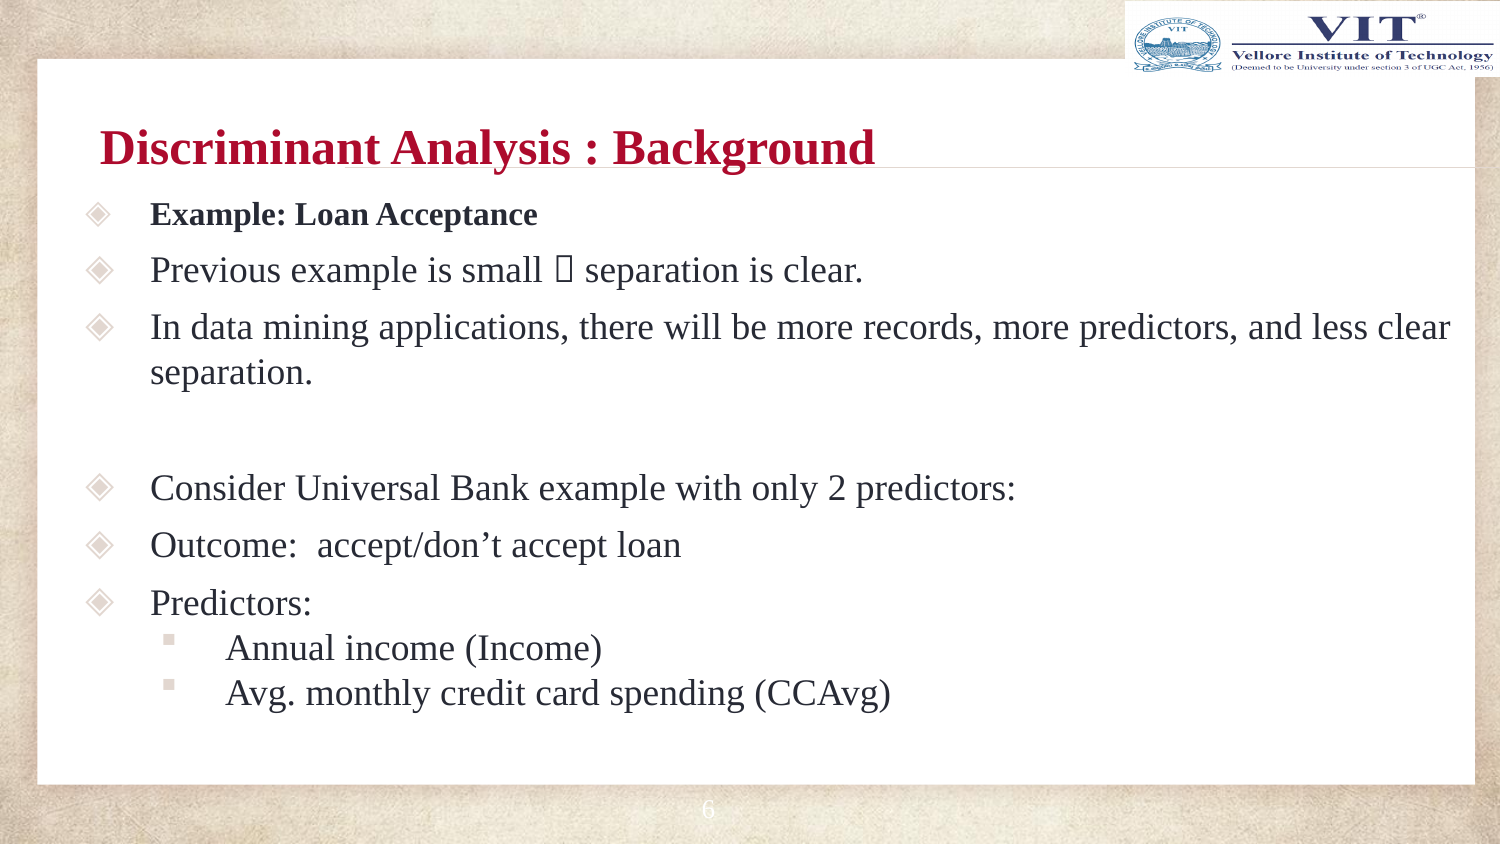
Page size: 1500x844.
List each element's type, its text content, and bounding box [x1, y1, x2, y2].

picture [0, 0, 1500, 844]
slide_number 6 [624, 774, 792, 840]
list Example: Loan Acceptance Previous example is small  separation is clear. In data mining applications, there will be more records, more predictors, and less clear separation. Consider Universal Bank example with only 2 predictors: Outcome: accept/don’t accept loan Predictors: Annual income (Income) Avg. monthly credit card spending (CCAvg) [75, 192, 1463, 785]
title Discriminant Analysis : Background [99, 109, 1441, 175]
